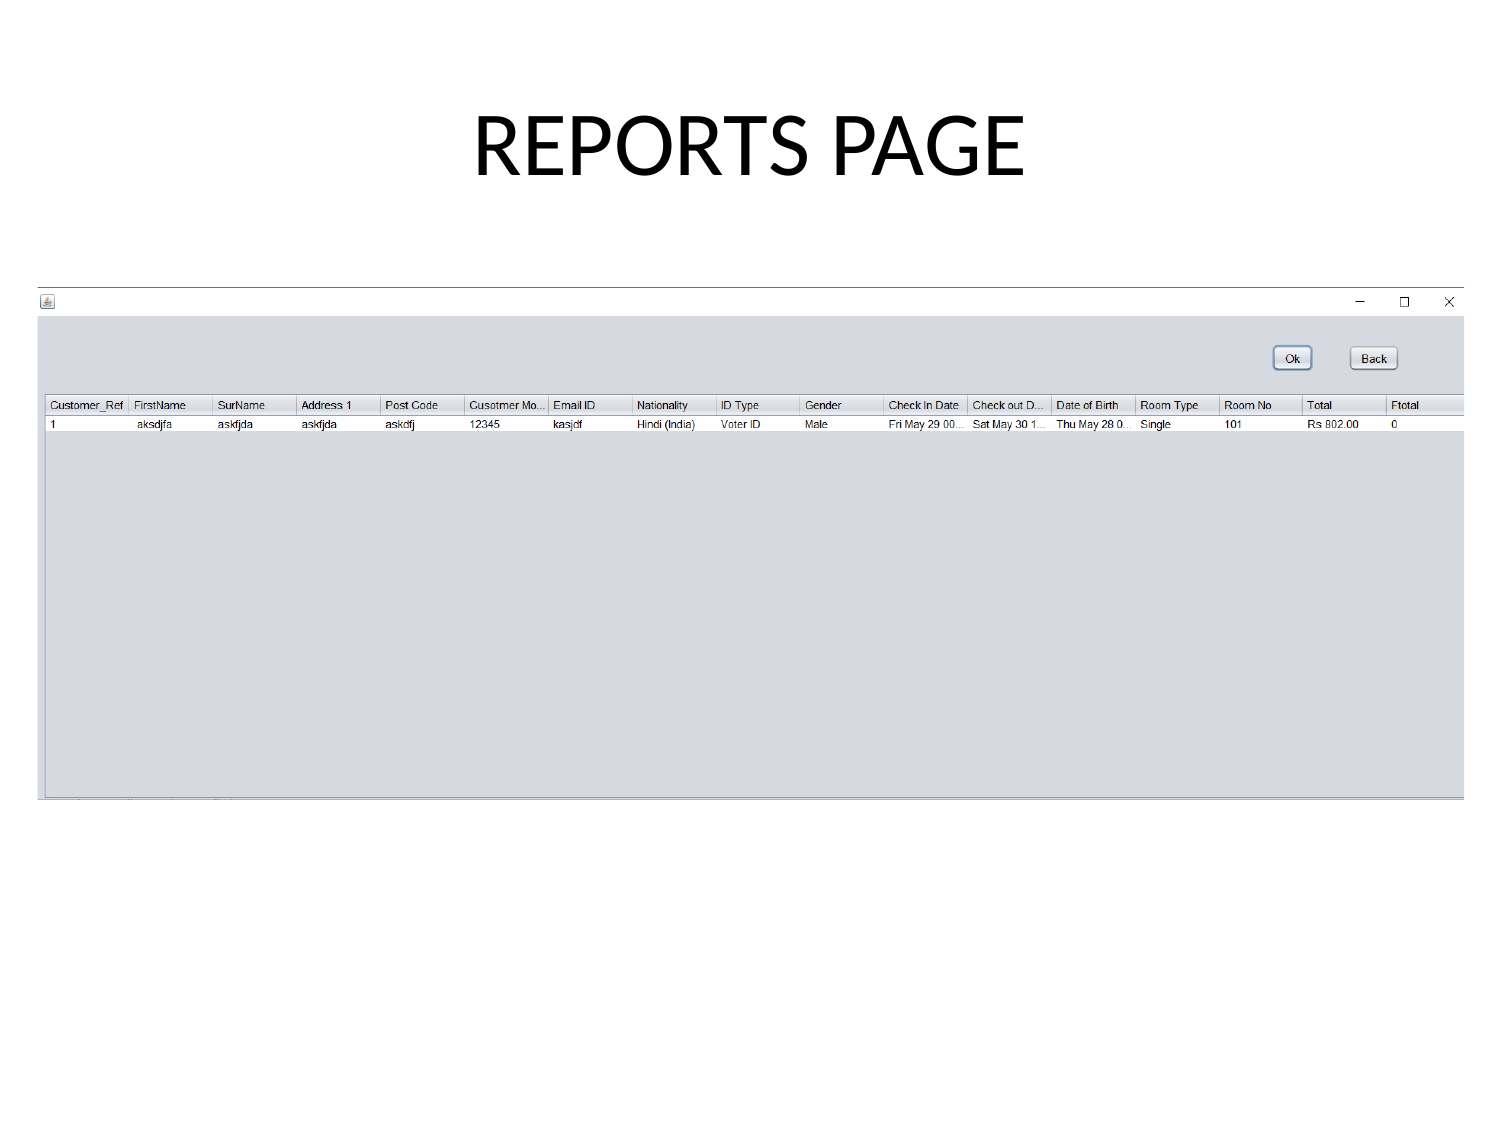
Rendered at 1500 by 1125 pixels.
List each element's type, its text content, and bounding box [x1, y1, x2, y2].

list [37, 287, 1465, 801]
title REPORTS PAGE [75, 45, 1425, 233]
